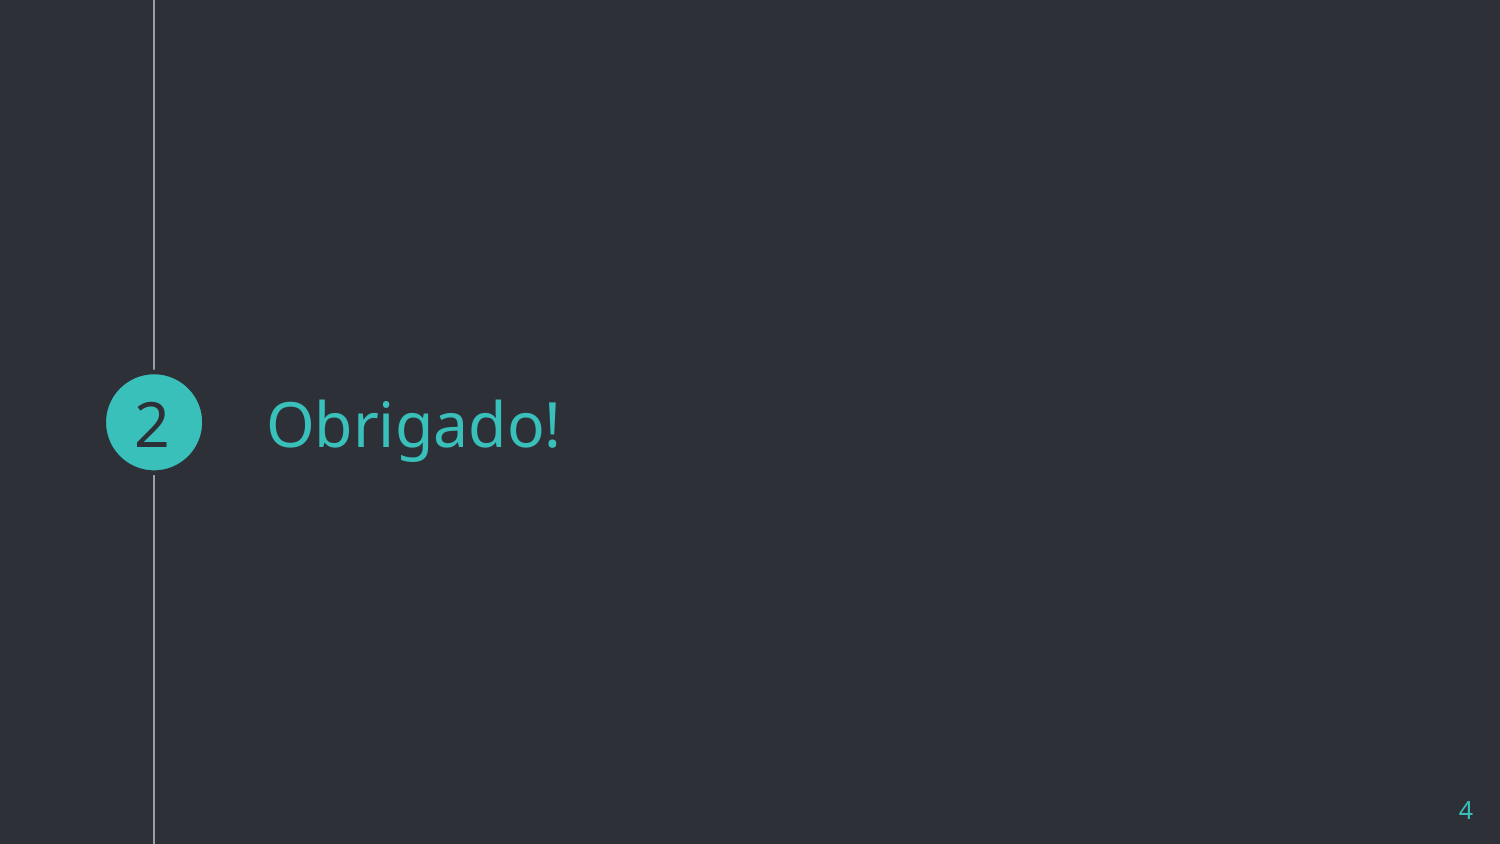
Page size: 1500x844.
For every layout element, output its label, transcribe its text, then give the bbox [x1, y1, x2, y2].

text_box 2 [86, 373, 218, 471]
slide_number 4 [1398, 779, 1489, 832]
title Obrigado! [250, 378, 1362, 466]
